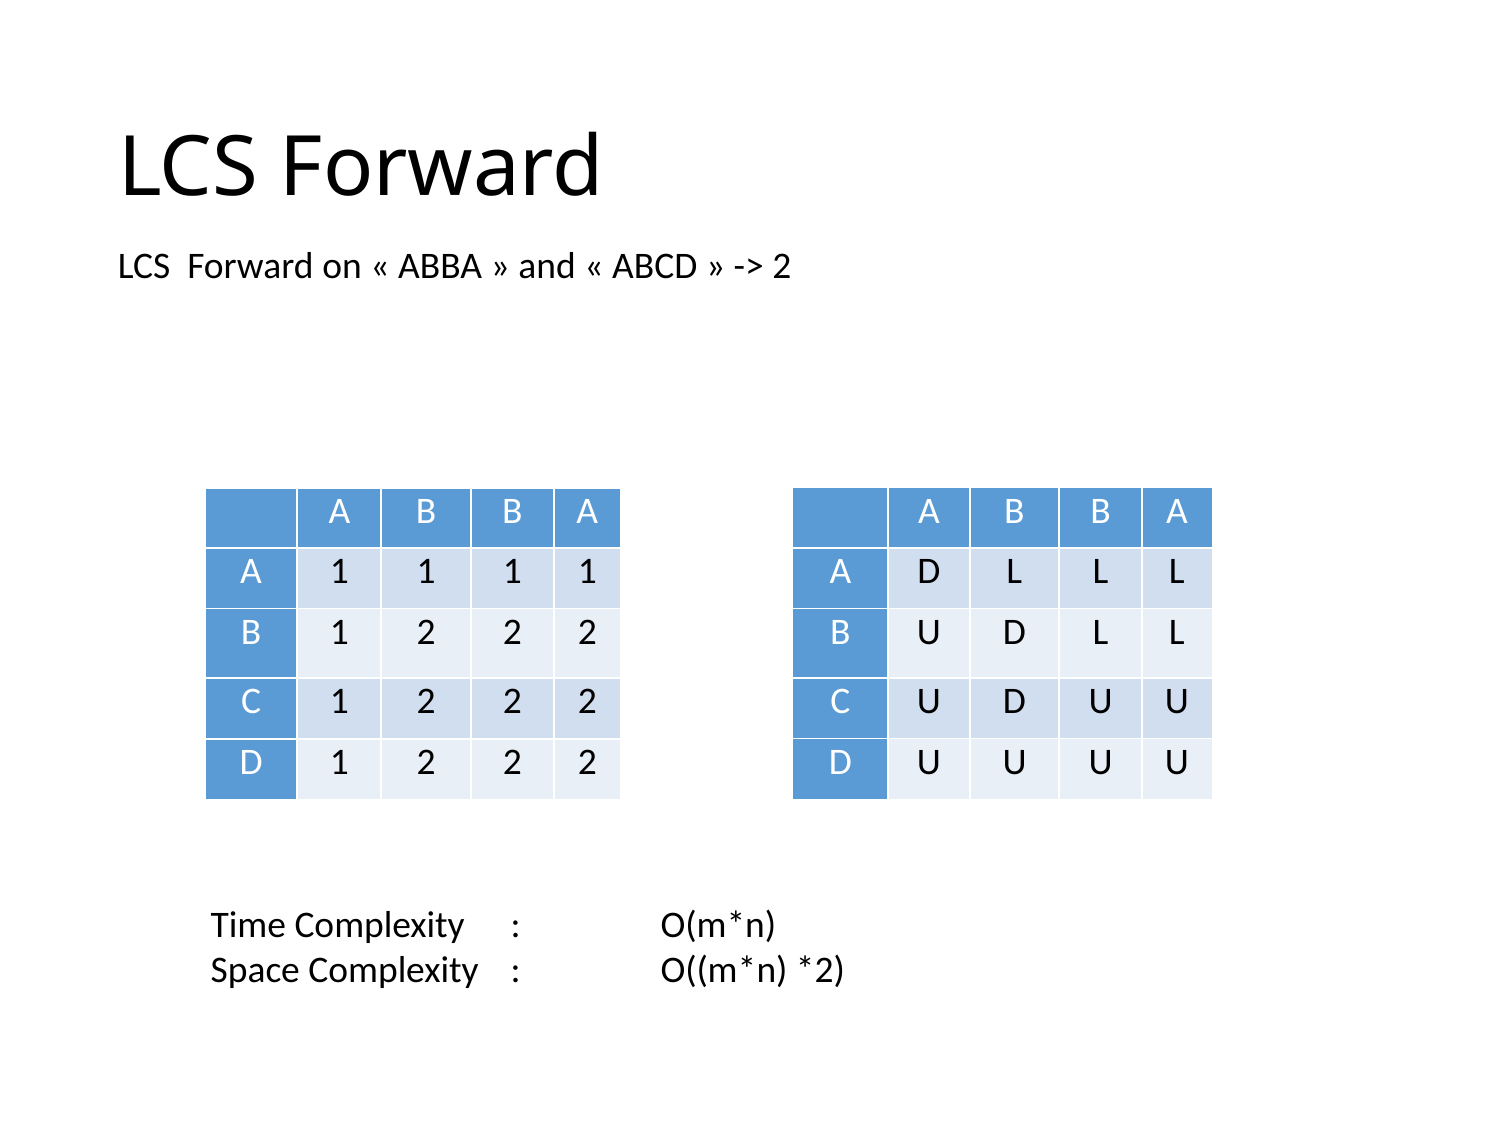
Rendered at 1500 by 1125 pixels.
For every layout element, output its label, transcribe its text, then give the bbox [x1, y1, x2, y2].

table_cell C [206, 679, 296, 738]
table_header A [298, 489, 380, 547]
table_header [793, 488, 887, 547]
table_header B [382, 489, 470, 547]
table_cell U [1060, 739, 1141, 799]
table_cell 2 [472, 609, 553, 677]
table_cell 2 [472, 679, 553, 738]
table_header B [1060, 488, 1141, 547]
text_box Time Complexity : O(m*n) Space Complexity : O((m*n) *2) [195, 892, 1500, 998]
table_cell D [971, 679, 1058, 738]
table_cell 1 [298, 549, 380, 608]
table_cell U [889, 609, 969, 677]
table_cell U [1143, 679, 1212, 738]
table_cell L [1060, 609, 1141, 677]
table_cell 2 [555, 679, 620, 738]
table_cell 1 [472, 549, 553, 608]
table_cell U [1143, 739, 1212, 799]
table_cell U [971, 739, 1058, 799]
table_cell D [971, 609, 1058, 677]
table_cell 1 [382, 549, 470, 608]
table_header B [472, 489, 553, 547]
table_cell L [1143, 609, 1212, 677]
table_cell L [1143, 549, 1212, 608]
table_cell 1 [555, 549, 620, 608]
table_cell L [1060, 549, 1141, 608]
table_cell 2 [382, 740, 470, 799]
table_cell B [793, 609, 887, 677]
table_cell D [793, 739, 887, 799]
table_cell A [206, 549, 296, 608]
table_cell 1 [298, 609, 380, 677]
table_cell 2 [555, 740, 620, 799]
text_box LCS Forward on « ABBA » and « ABCD » -> 2 [103, 234, 911, 294]
table_header A [889, 488, 969, 547]
table_cell A [793, 549, 887, 608]
table_cell U [1060, 679, 1141, 738]
table_cell L [971, 549, 1058, 608]
table_cell C [793, 679, 887, 738]
table_cell 2 [382, 609, 470, 677]
table_cell 2 [555, 609, 620, 677]
table_header A [1143, 488, 1212, 547]
table_cell 1 [298, 679, 380, 738]
table_cell U [889, 739, 969, 799]
table_cell 2 [472, 740, 553, 799]
table_cell 1 [298, 740, 380, 799]
table_cell D [889, 549, 969, 608]
table_header B [971, 488, 1058, 547]
table_cell U [889, 679, 969, 738]
table_cell D [206, 740, 296, 799]
title LCS Forward [103, 59, 1397, 278]
table_cell 2 [382, 679, 470, 738]
table_header A [555, 489, 620, 547]
table_header [206, 489, 296, 547]
table_cell B [206, 609, 296, 677]
